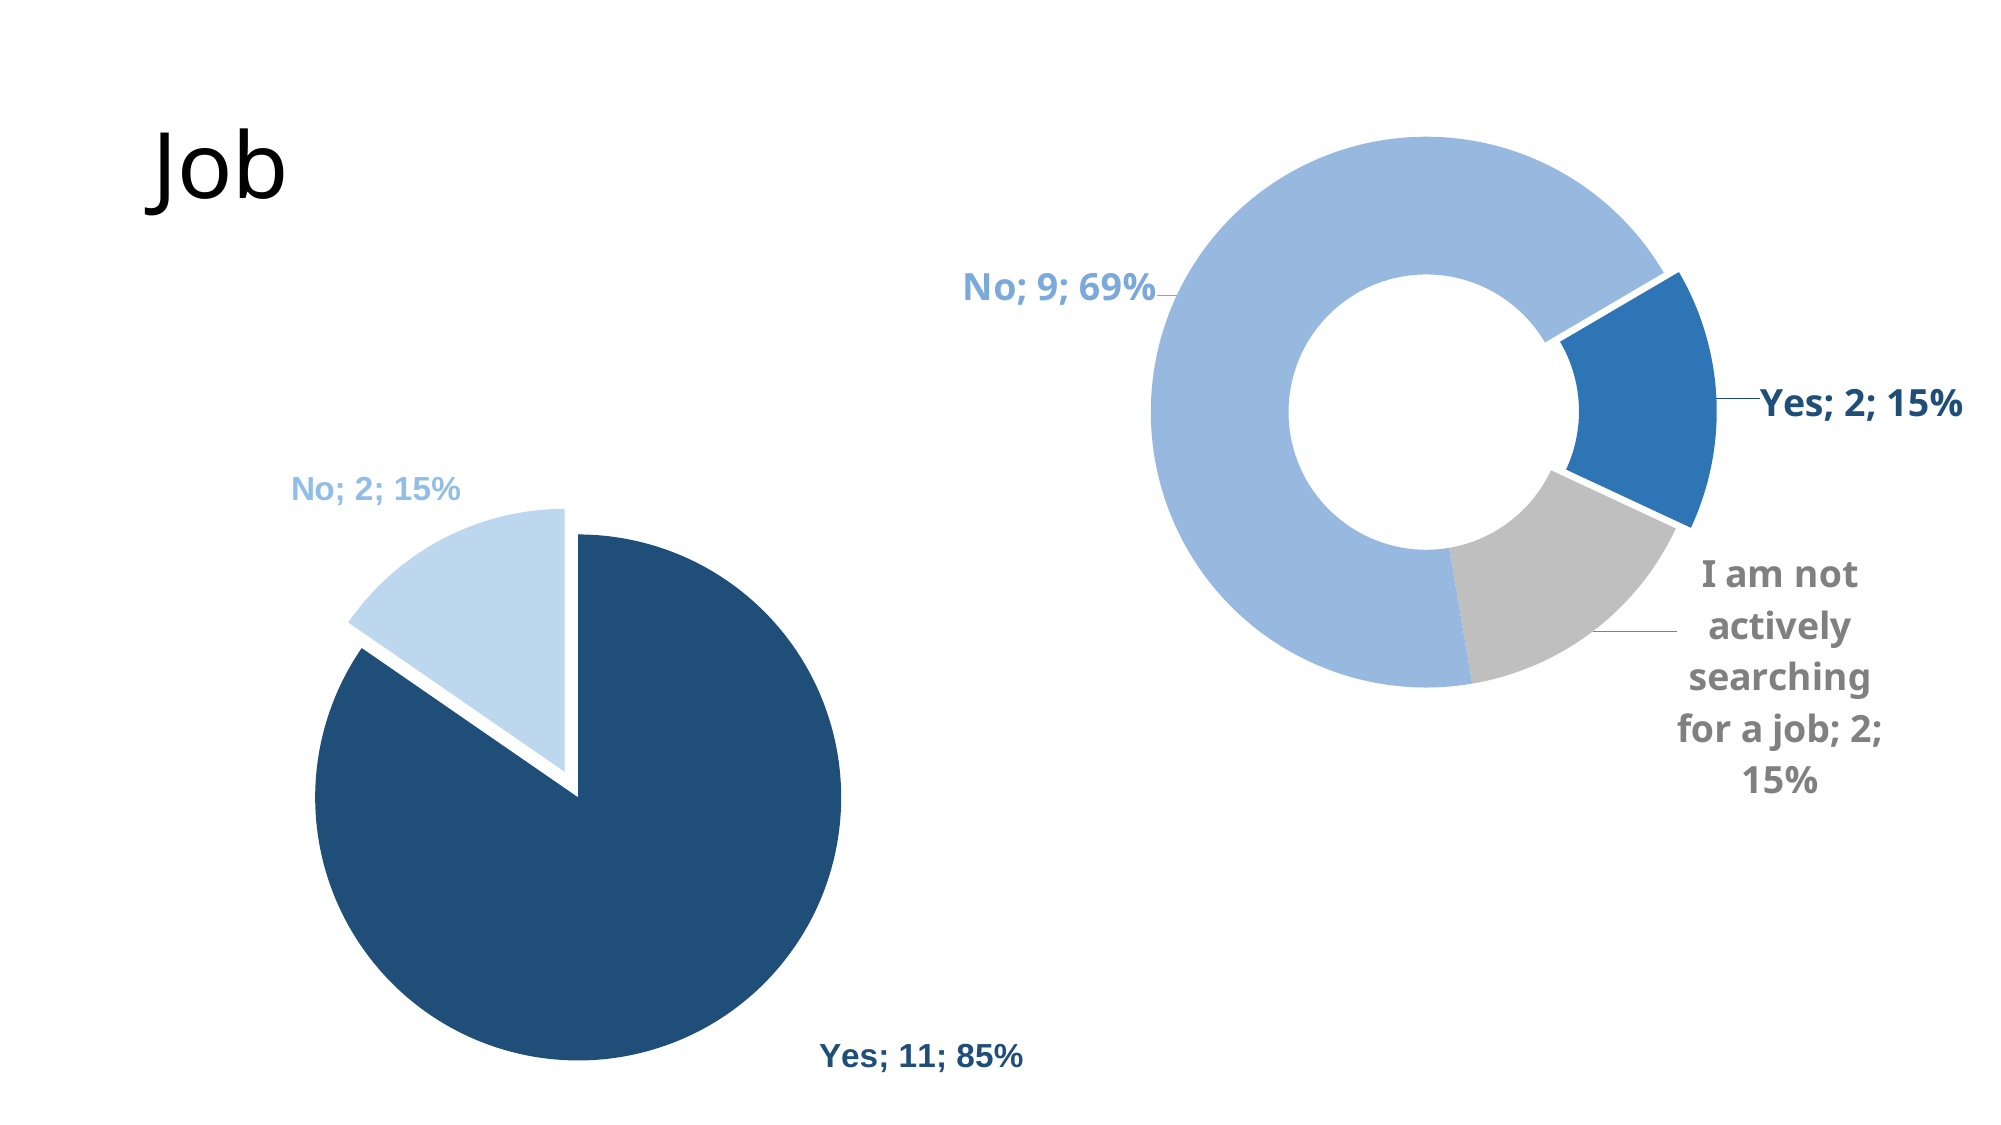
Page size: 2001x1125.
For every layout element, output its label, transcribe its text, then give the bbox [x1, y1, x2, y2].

title Job [137, 59, 852, 278]
chart [34, 59, 2000, 1125]
